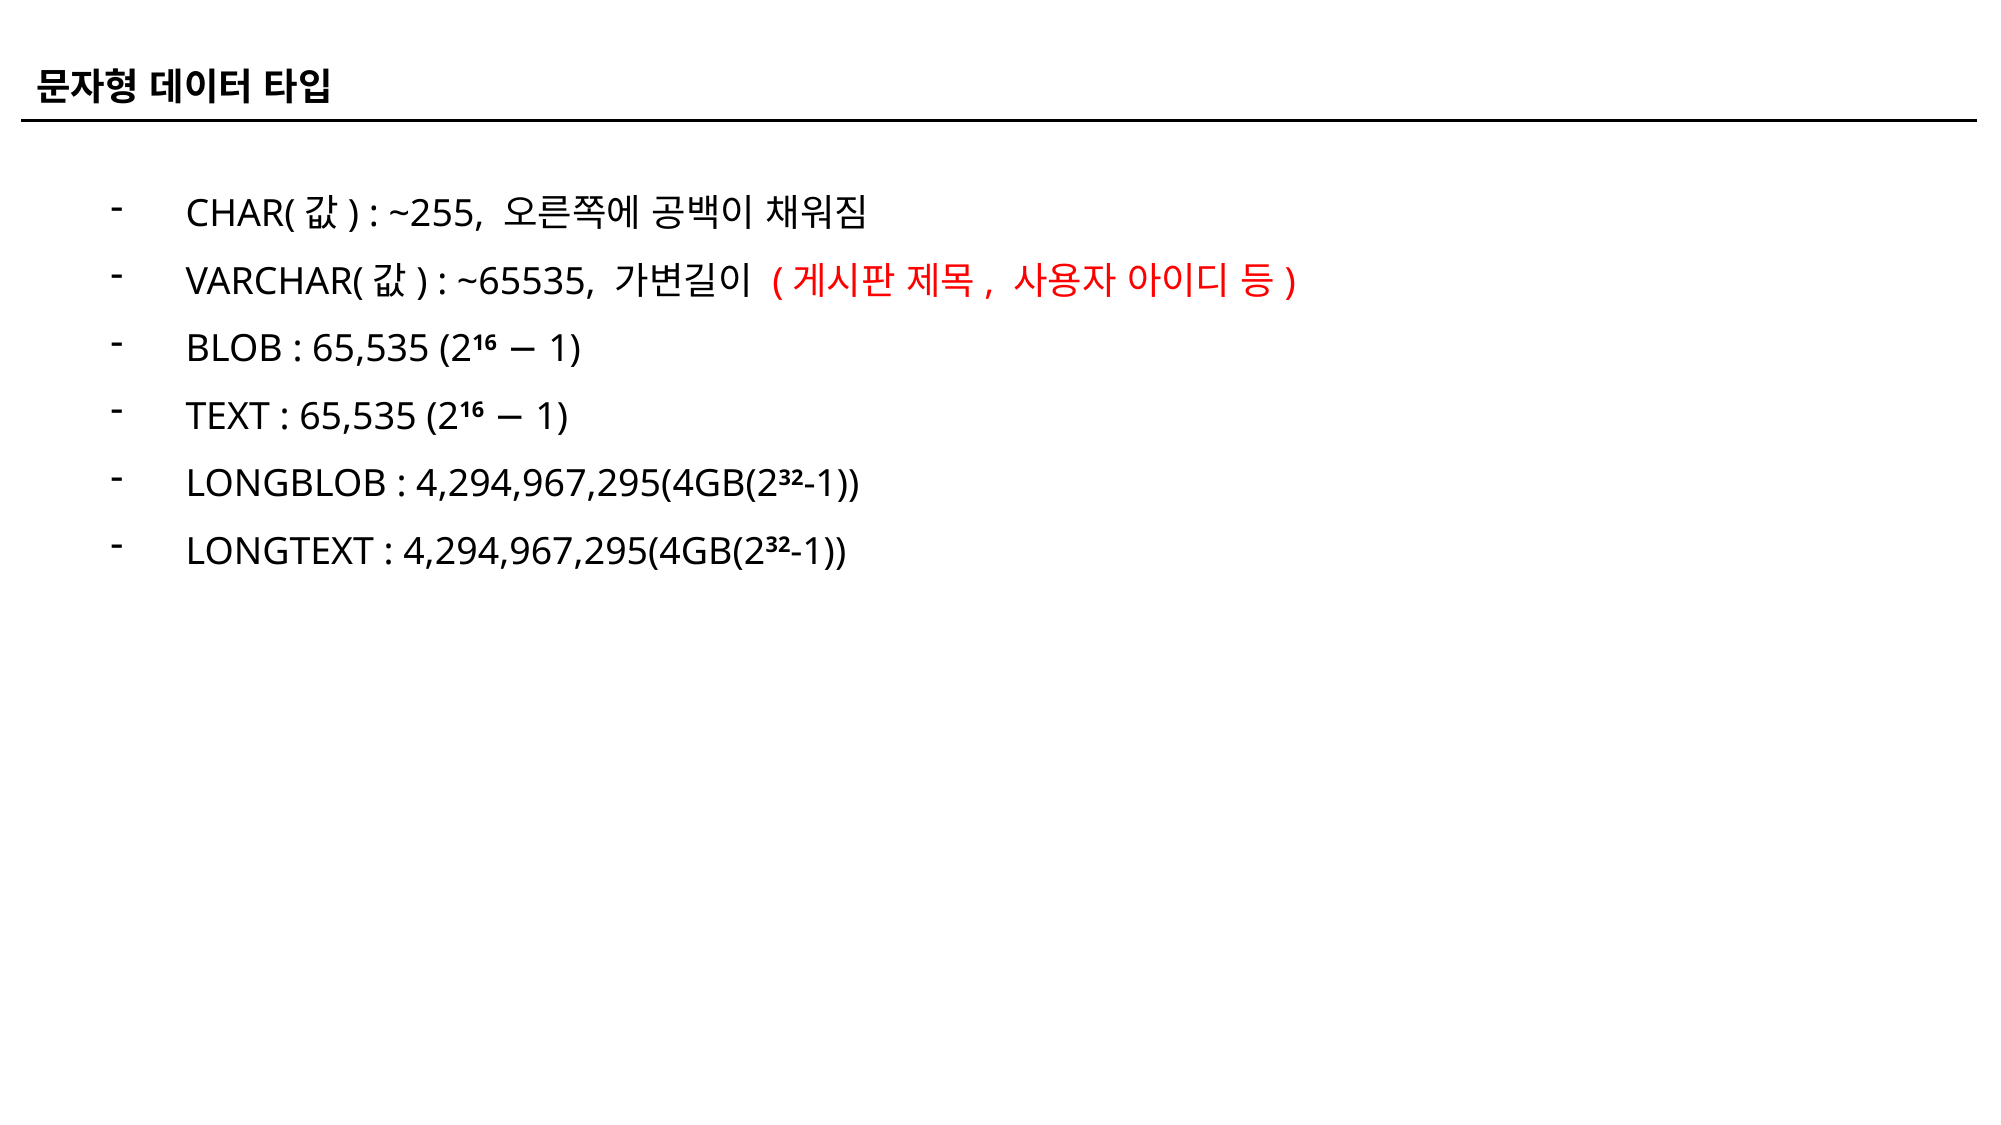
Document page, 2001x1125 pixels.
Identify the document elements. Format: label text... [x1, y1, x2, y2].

text_box 문자형 데이터 타입 [21, 55, 1978, 116]
text_box CHAR(값) : ~255, 오른쪽에 공백이 채워짐 VARCHAR(값) : ~65535, 가변길이 (게시판 제목, 사용자 아이디 등) BLOB : 65,535 (216 − 1) TEXT : 65,535 (216 − 1) LONGBLOB : 4,294,967,295(4GB(232-1)) LONGTEXT : 4,294,967,295(4GB(232-1)) [95, 159, 1942, 647]
